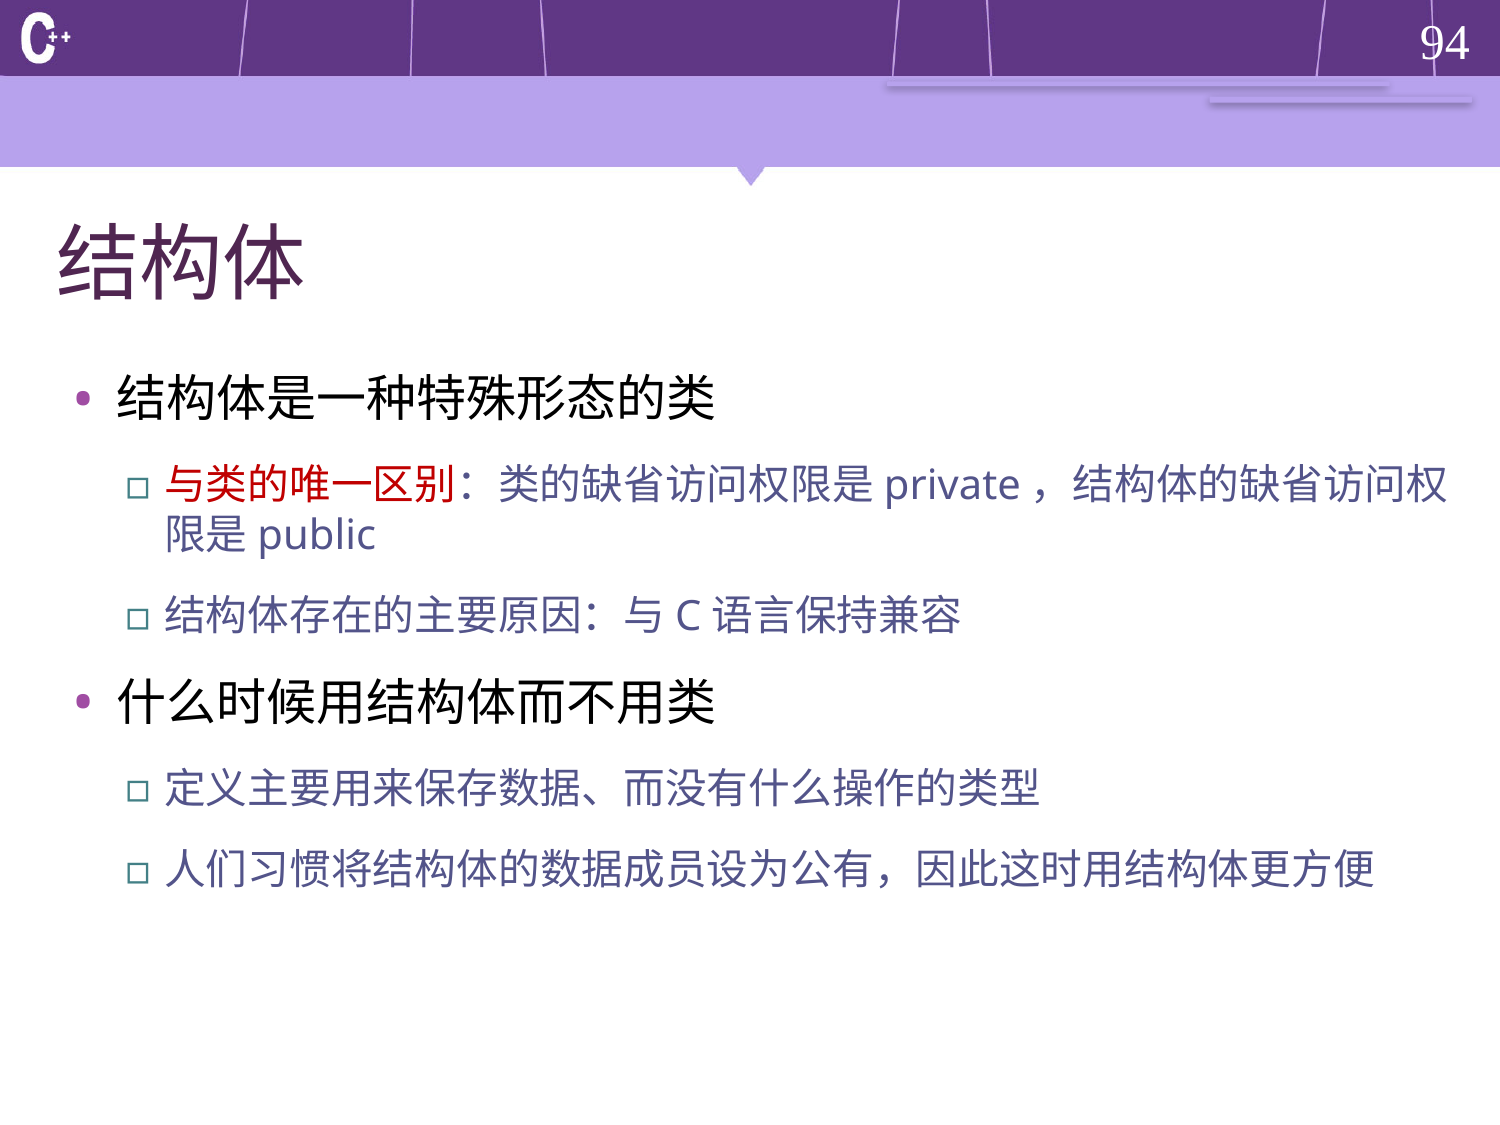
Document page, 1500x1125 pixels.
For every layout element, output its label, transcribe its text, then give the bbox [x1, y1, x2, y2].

title 结构体 [41, 172, 1466, 348]
picture [0, 0, 1500, 1125]
list 结构体是一种特殊形态的类 与类的唯一区别：类的缺省访问权限是private，结构体的缺省访问权限是public 结构体存在的主要原因：与C语言保持兼容 什么时候用结构体而不用类 定义主要用来保存数据、而没有什么操作的类型 人们习惯将结构体的数据成员设为公有，因此这时用结构体更方便 [41, 359, 1483, 1086]
